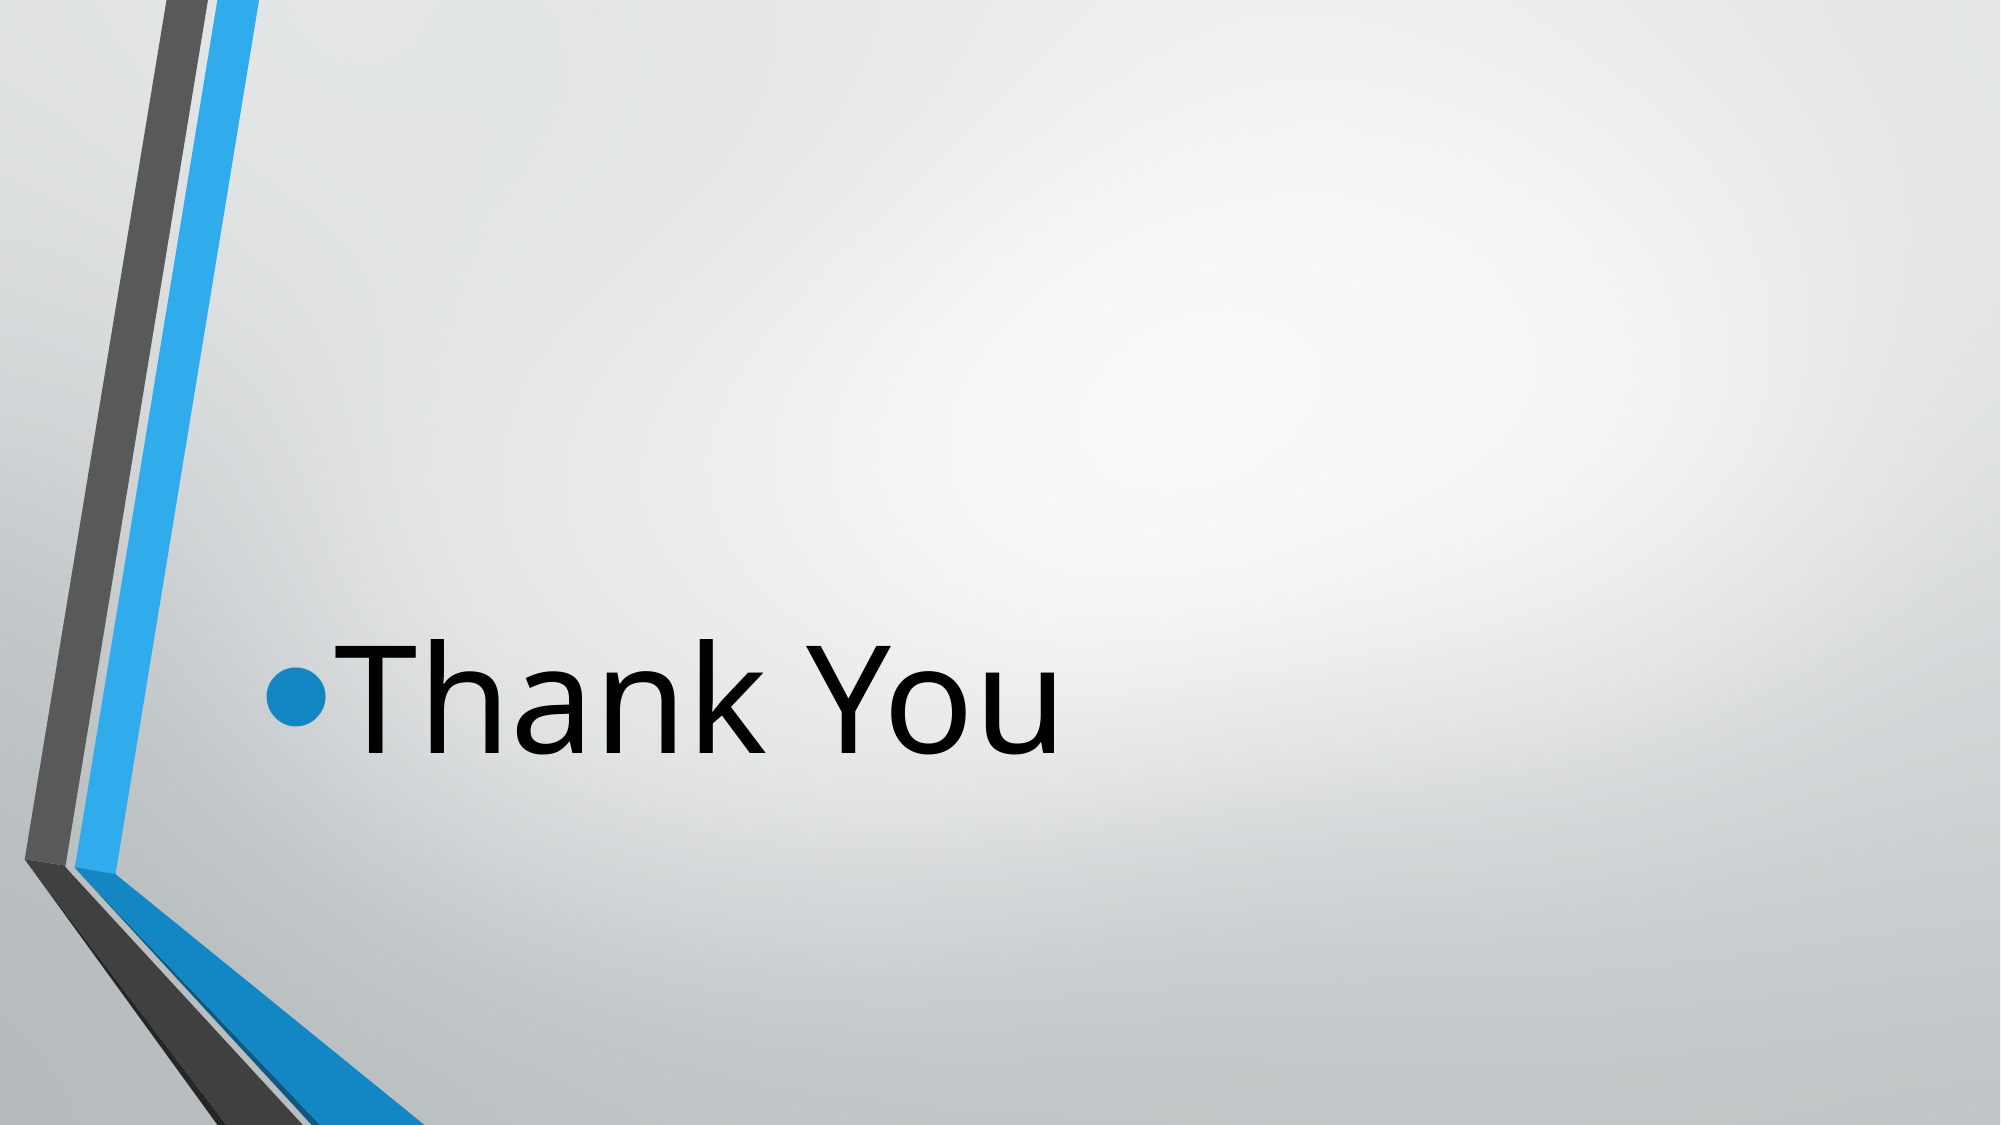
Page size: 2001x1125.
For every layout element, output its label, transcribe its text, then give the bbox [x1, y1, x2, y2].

list Thank You [243, 437, 1887, 950]
